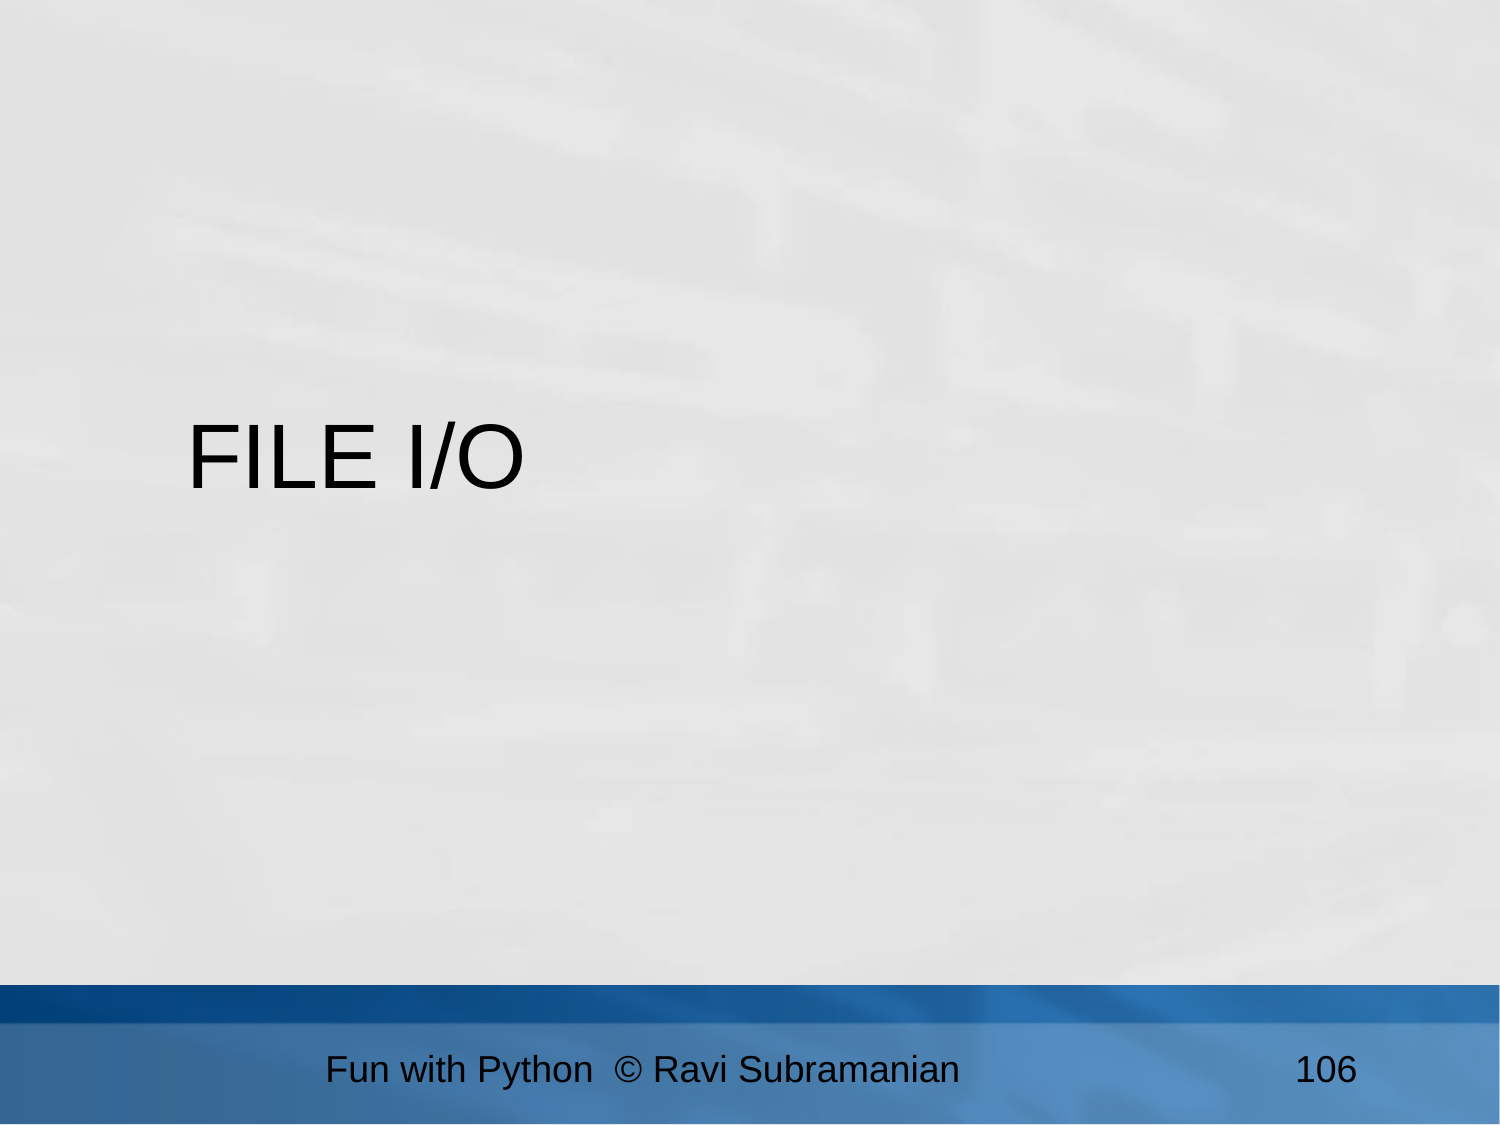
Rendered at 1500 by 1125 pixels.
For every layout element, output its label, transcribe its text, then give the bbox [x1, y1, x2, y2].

text_box [75, 263, 1425, 916]
picture [0, 0, 1500, 1125]
text_box FILE I/O [186, 263, 1311, 655]
